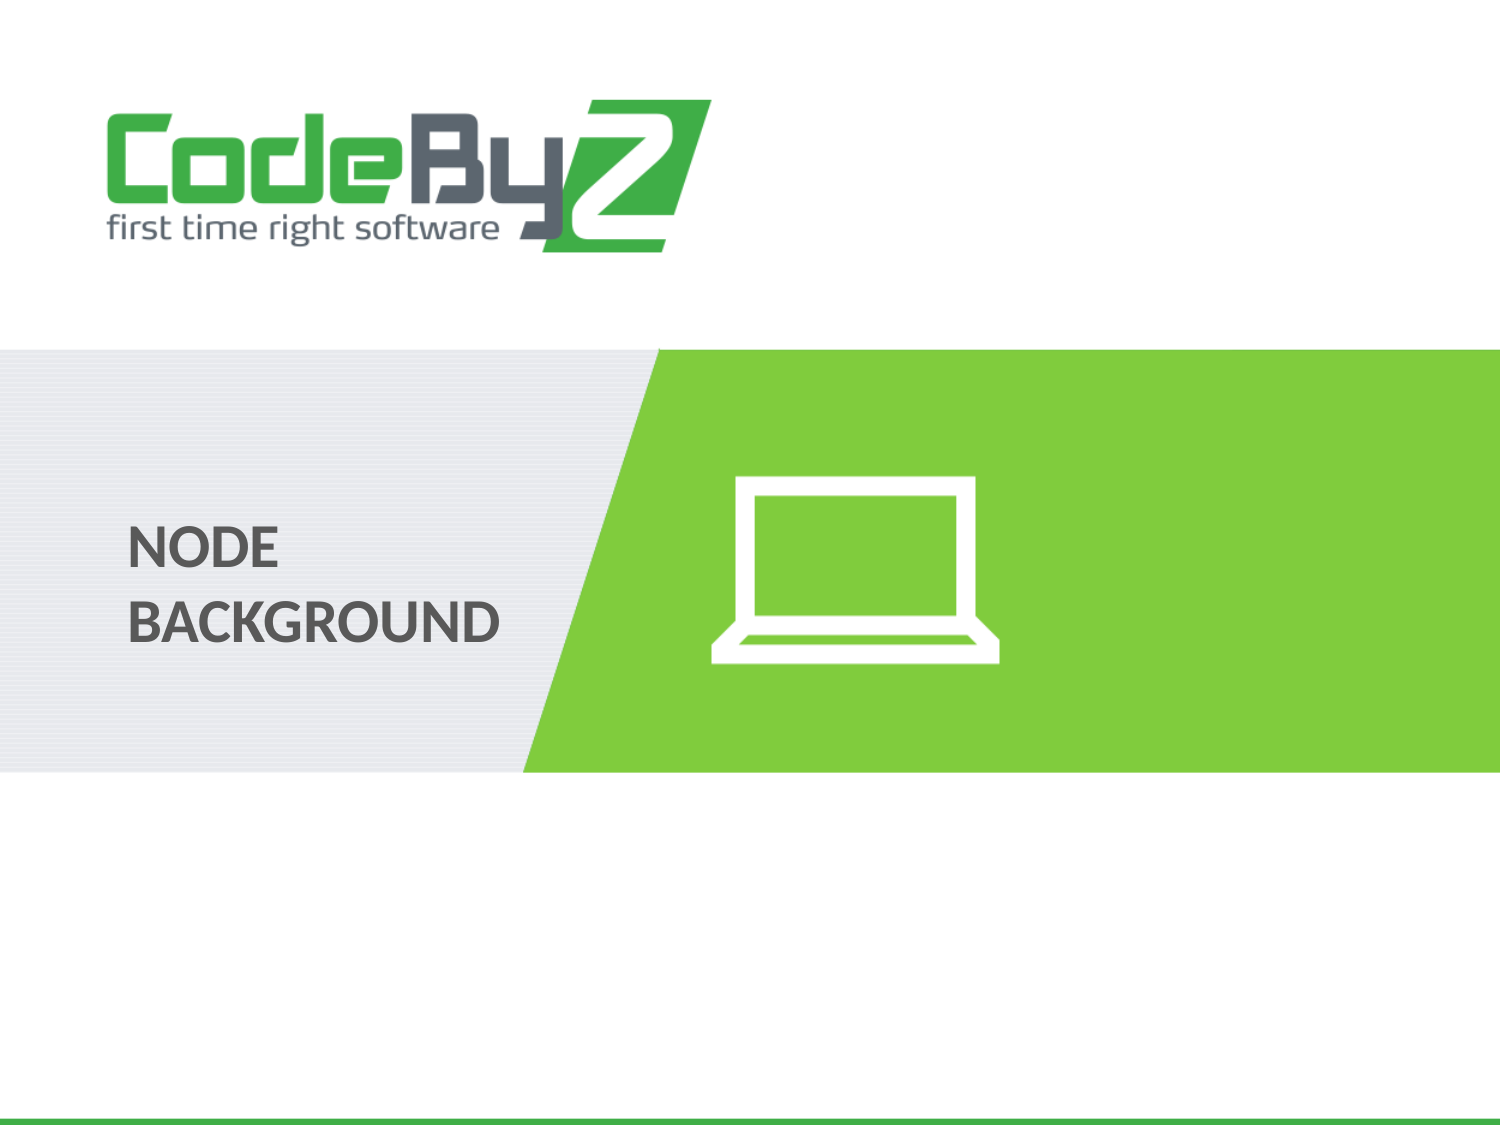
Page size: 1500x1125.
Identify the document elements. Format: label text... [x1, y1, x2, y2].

title Node background [112, 468, 573, 692]
picture [0, 0, 1500, 1125]
